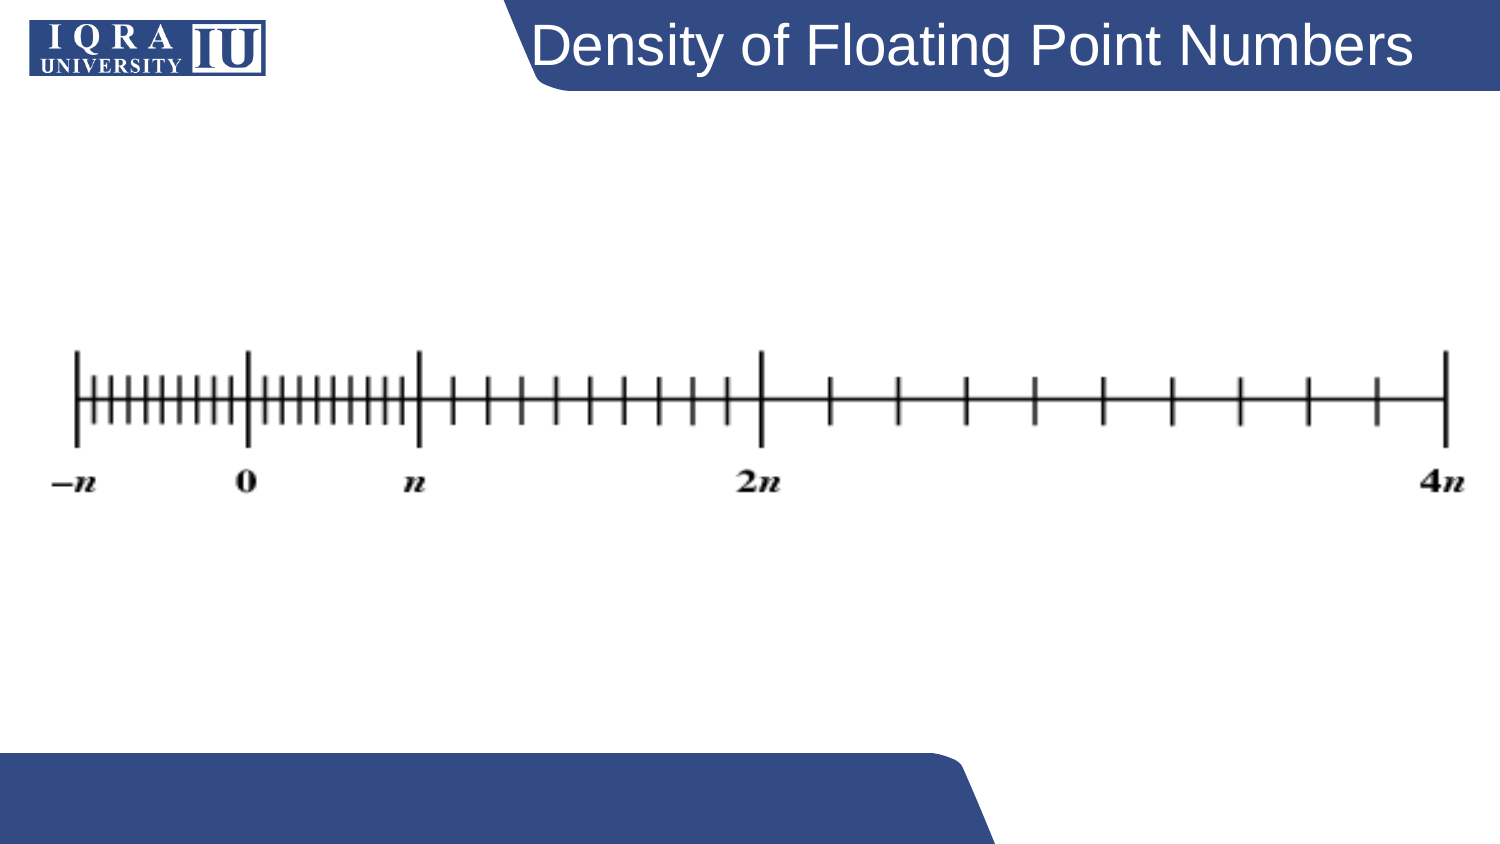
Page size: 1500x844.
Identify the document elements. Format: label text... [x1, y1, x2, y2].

picture [29, 20, 266, 76]
picture [37, 324, 1488, 516]
title Density of Floating Point Numbers [300, 0, 1500, 104]
